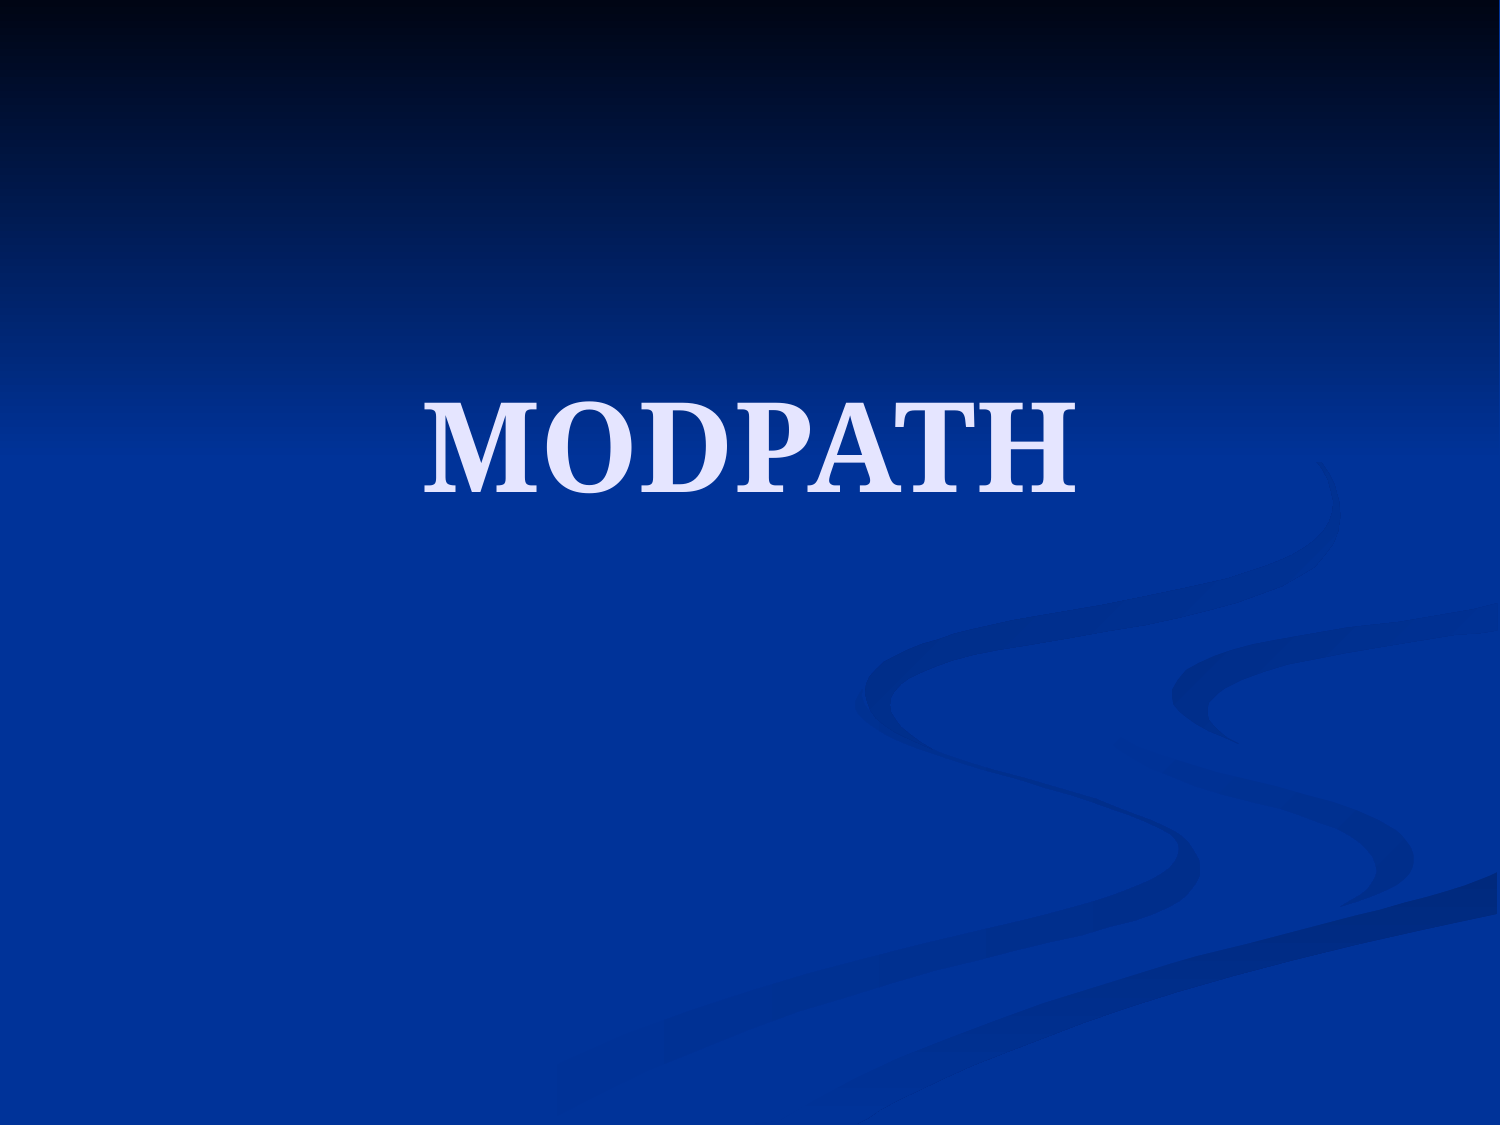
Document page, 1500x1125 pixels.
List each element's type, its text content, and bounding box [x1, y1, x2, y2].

title MODPATH [112, 284, 1388, 601]
